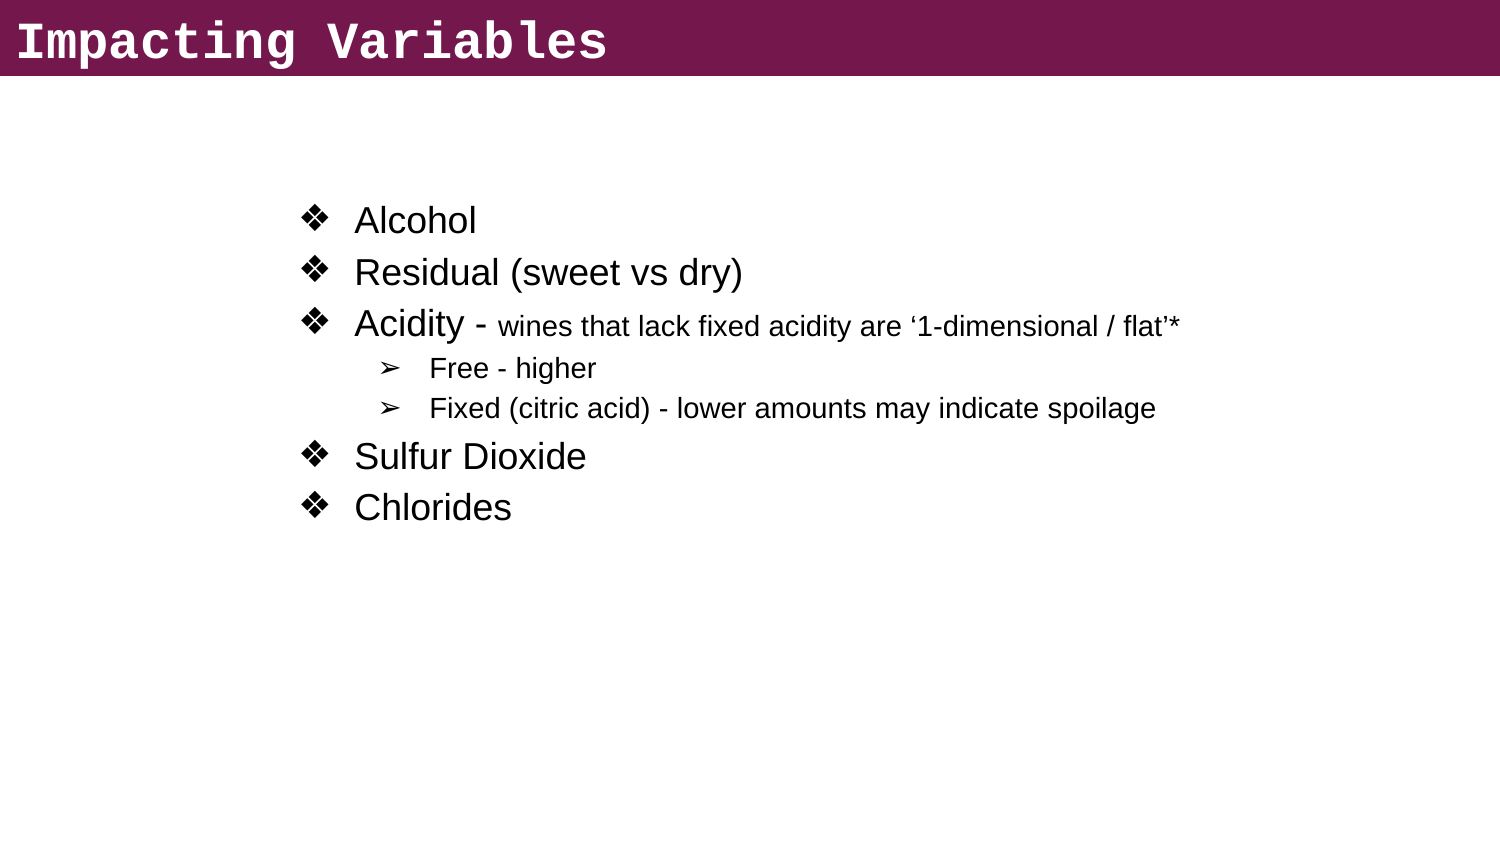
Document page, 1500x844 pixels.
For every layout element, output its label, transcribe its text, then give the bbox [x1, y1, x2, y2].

list Alcohol Residual (sweet vs dry) Acidity - wines that lack fixed acidity are ‘1-dimensional / flat’* Free - higher Fixed (citric acid) - lower amounts may indicate spoilage Sulfur Dioxide Chlorides [264, 174, 1236, 554]
text_box Impacting Variables [0, 0, 1500, 76]
